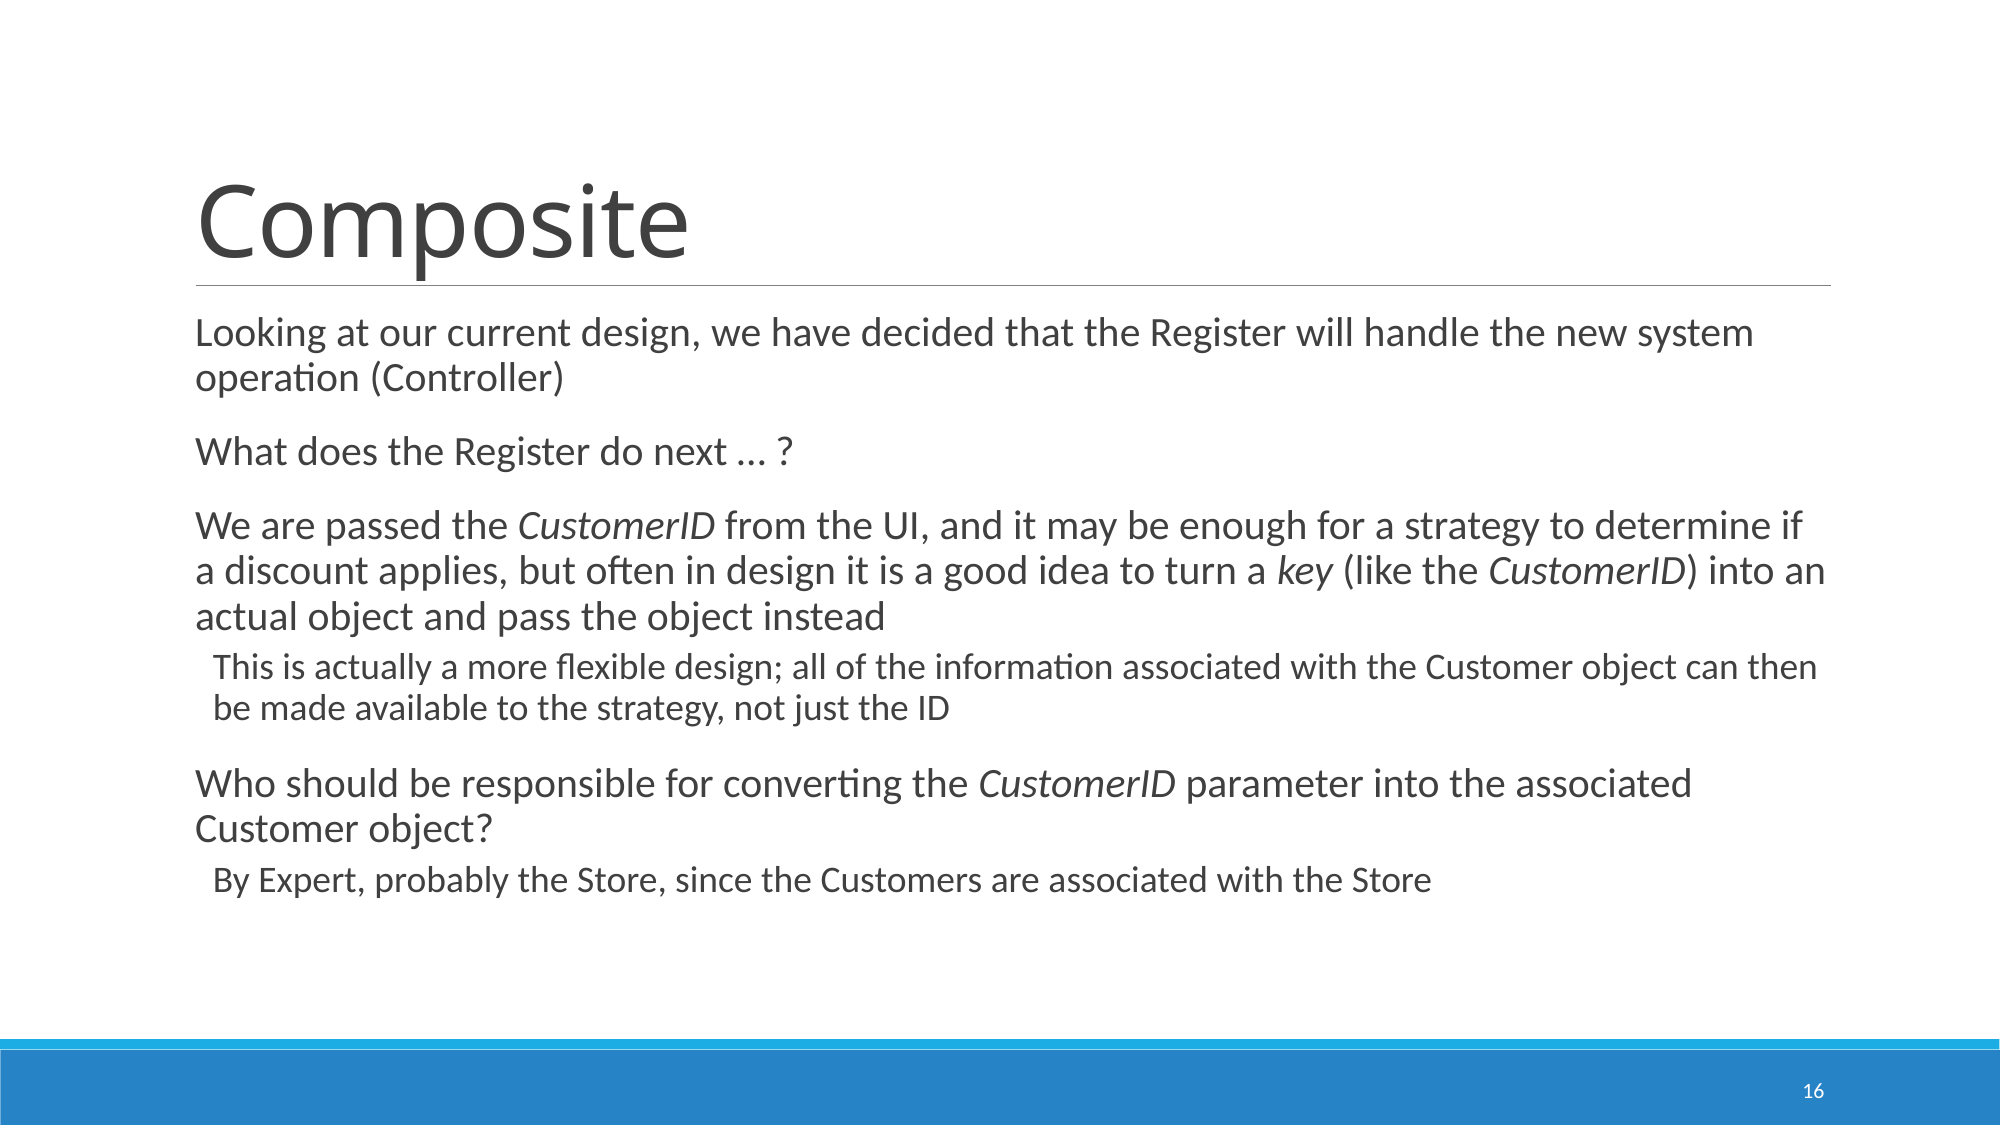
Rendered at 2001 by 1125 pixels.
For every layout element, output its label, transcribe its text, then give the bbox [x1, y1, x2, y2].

slide_number 16 [1624, 1059, 1840, 1120]
list Looking at our current design, we have decided that the Register will handle the new system operation (Controller) What does the Register do next … ? We are passed the CustomerID from the UI, and it may be enough for a strategy to determine if a discount applies, but often in design it is a good idea to turn a key (like the CustomerID) into an actual object and pass the object instead This is actually a more flexible design; all of the information associated with the Customer object can then be made available to the strategy, not just the ID Who should be responsible for converting the CustomerID parameter into the associated Customer object? By Expert, probably the Store, since the Customers are associated with the Store [180, 302, 1830, 963]
title Composite [180, 47, 1830, 285]
